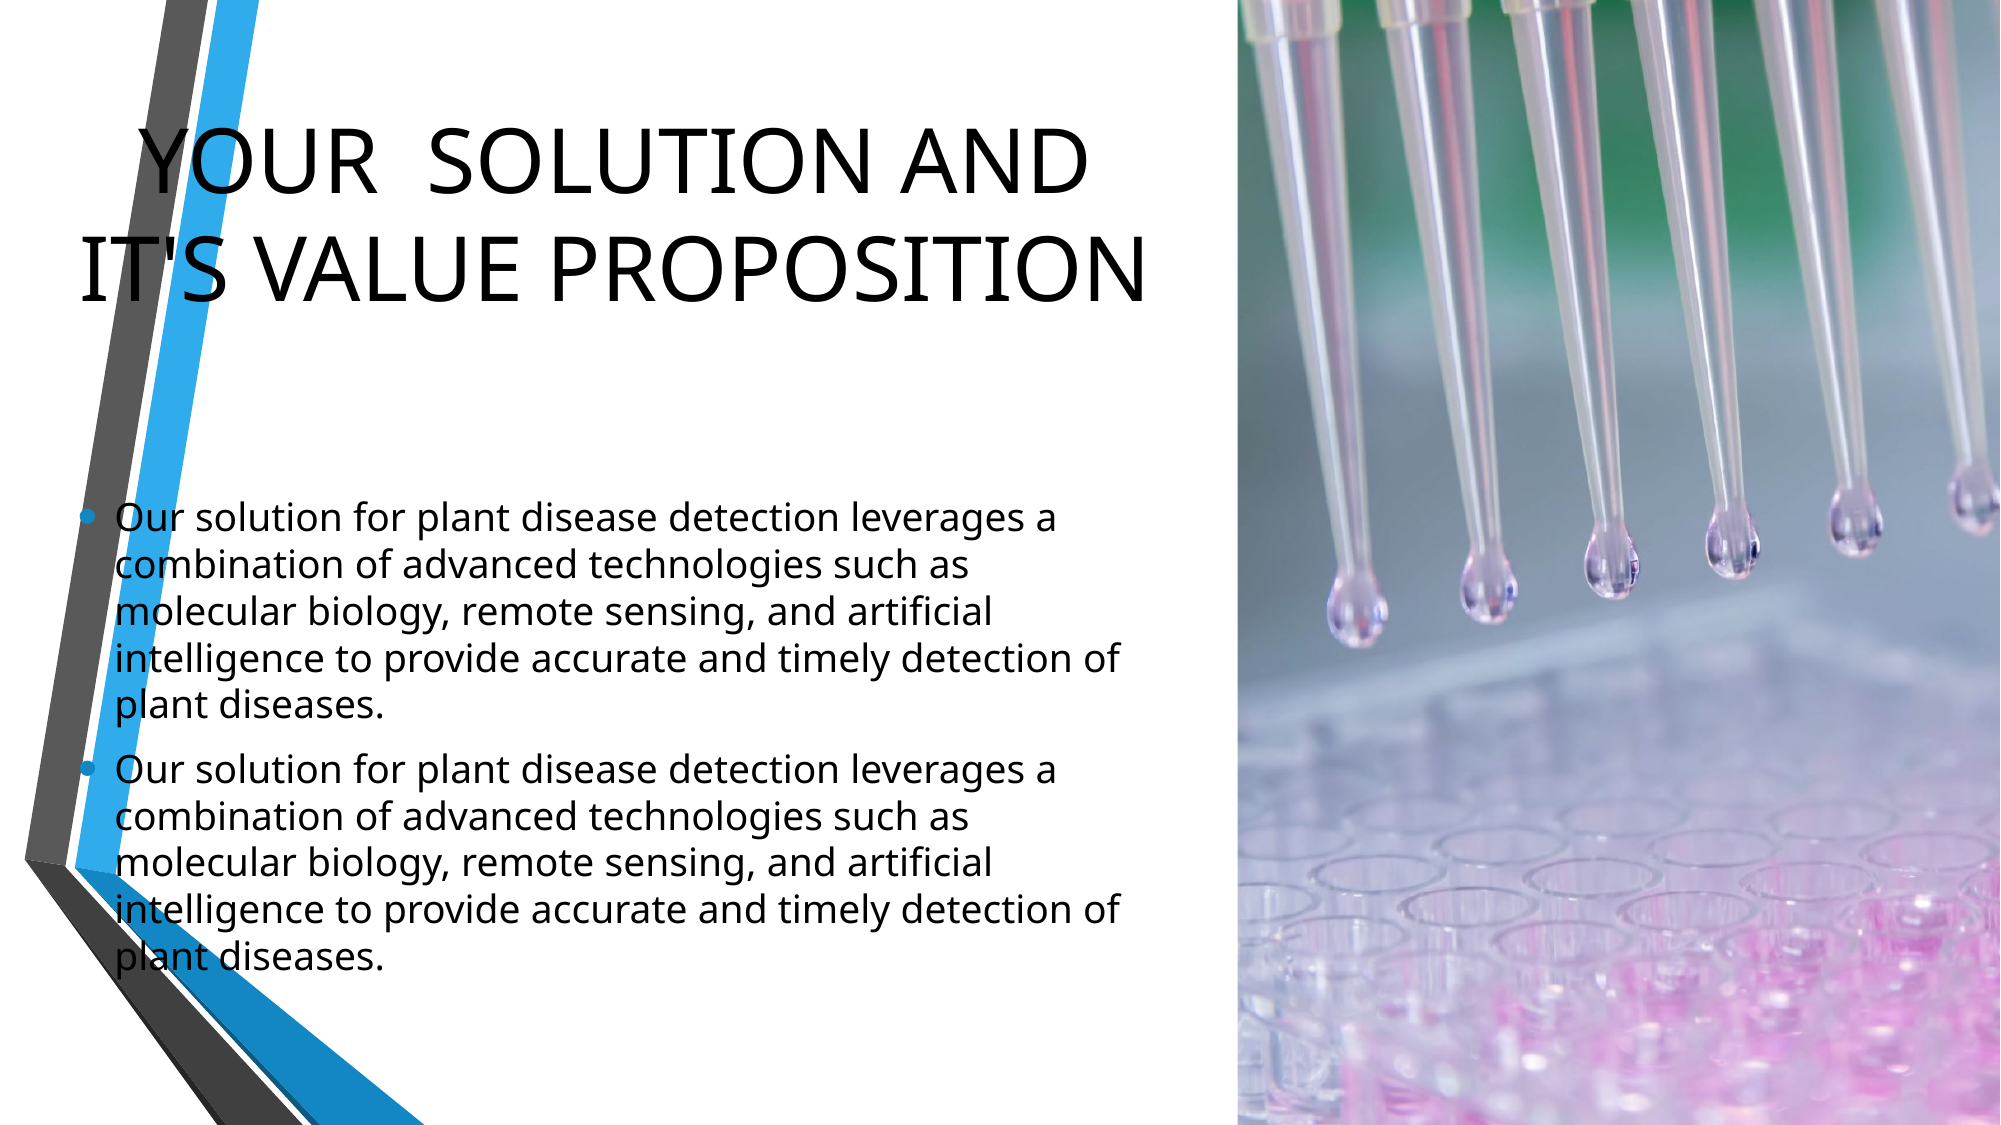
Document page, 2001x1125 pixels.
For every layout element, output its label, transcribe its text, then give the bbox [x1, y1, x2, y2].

list Our solution for plant disease detection leverages a combination of advanced technologies such as molecular biology, remote sensing, and artificial intelligence to provide accurate and timely detection of plant diseases. Our solution for plant disease detection leverages a combination of advanced technologies such as molecular biology, remote sensing, and artificial intelligence to provide accurate and timely detection of plant diseases. [62, 483, 1169, 988]
title YOUR SOLUTION AND IT'S VALUE PROPOSITION [62, 79, 1169, 344]
picture [1237, 0, 2000, 1125]
